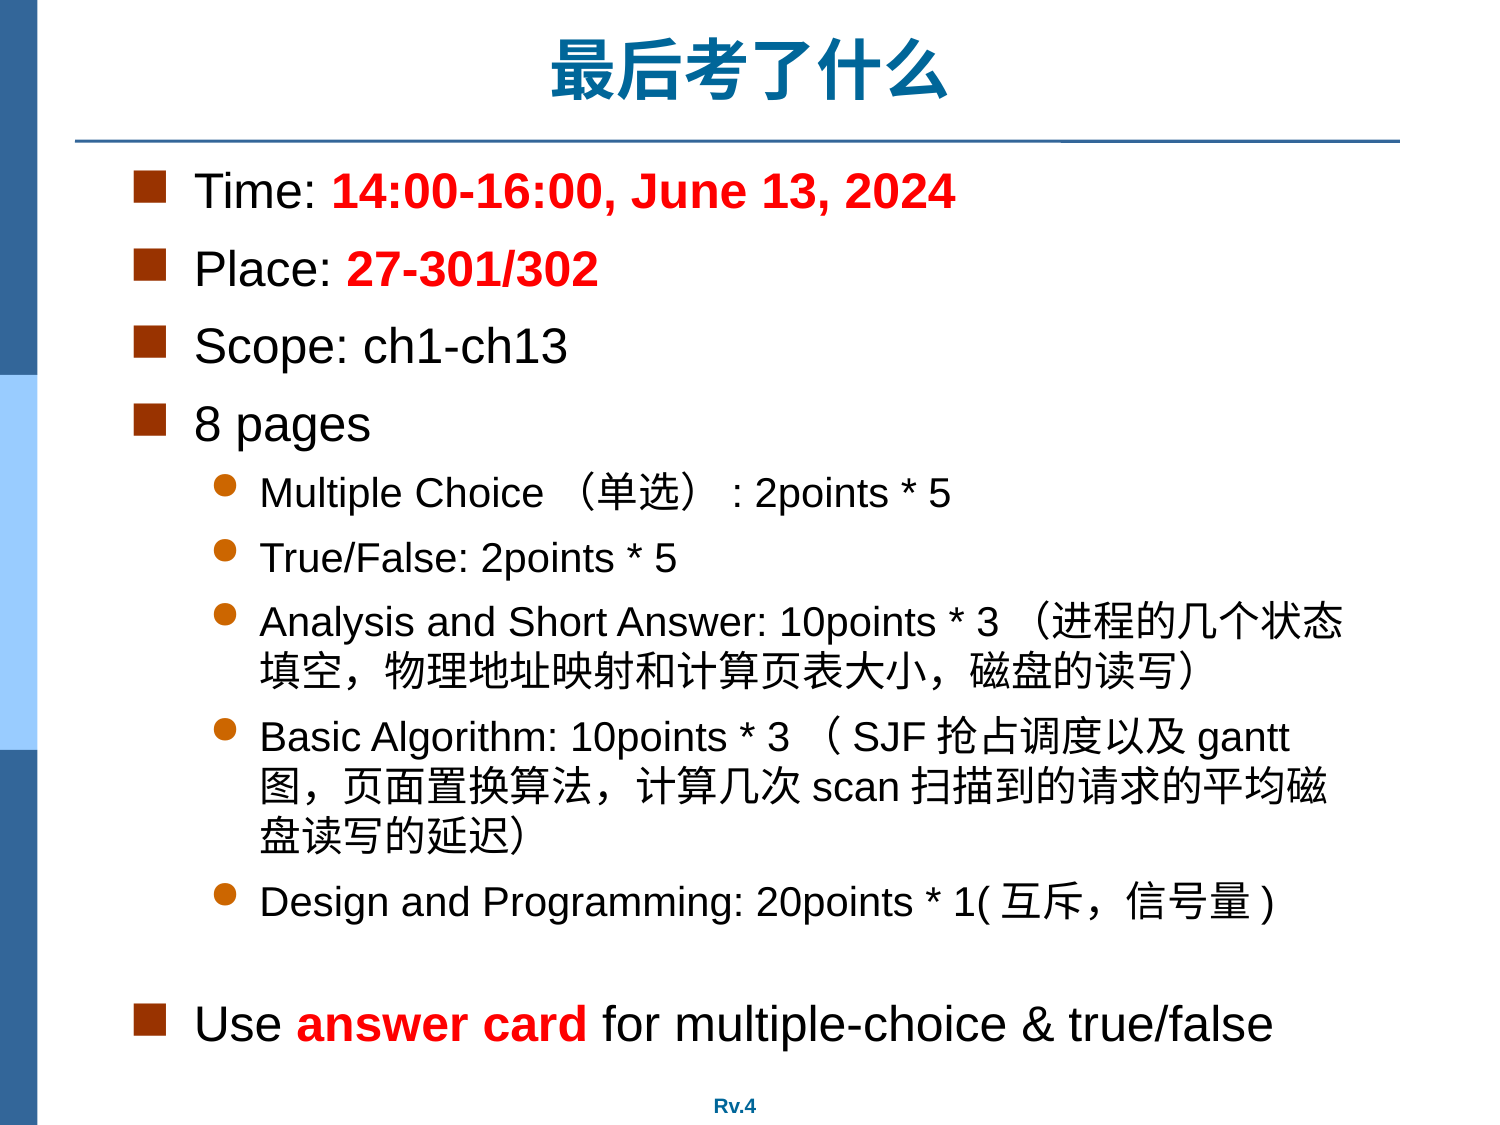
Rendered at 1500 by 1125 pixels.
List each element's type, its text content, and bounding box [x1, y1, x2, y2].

list Time: 14:00-16:00, June 13, 2024 Place: 27-301/302 Scope: ch1-ch13 8 pages Multiple Choice（单选）: 2points * 5 True/False: 2points * 5 Analysis and Short Answer: 10points * 3（进程的几个状态填空，物理地址映射和计算页表大小，磁盘的读写） Basic Algorithm: 10points * 3（SJF抢占调度以及gantt图，页面置换算法，计算几次scan扫描到的请求的平均磁盘读写的延迟） Design and Programming: 20points * 1(互斥，信号量) Use answer card for multiple-choice & true/false [122, 151, 1378, 1055]
title 最后考了什么 [75, 20, 1425, 116]
